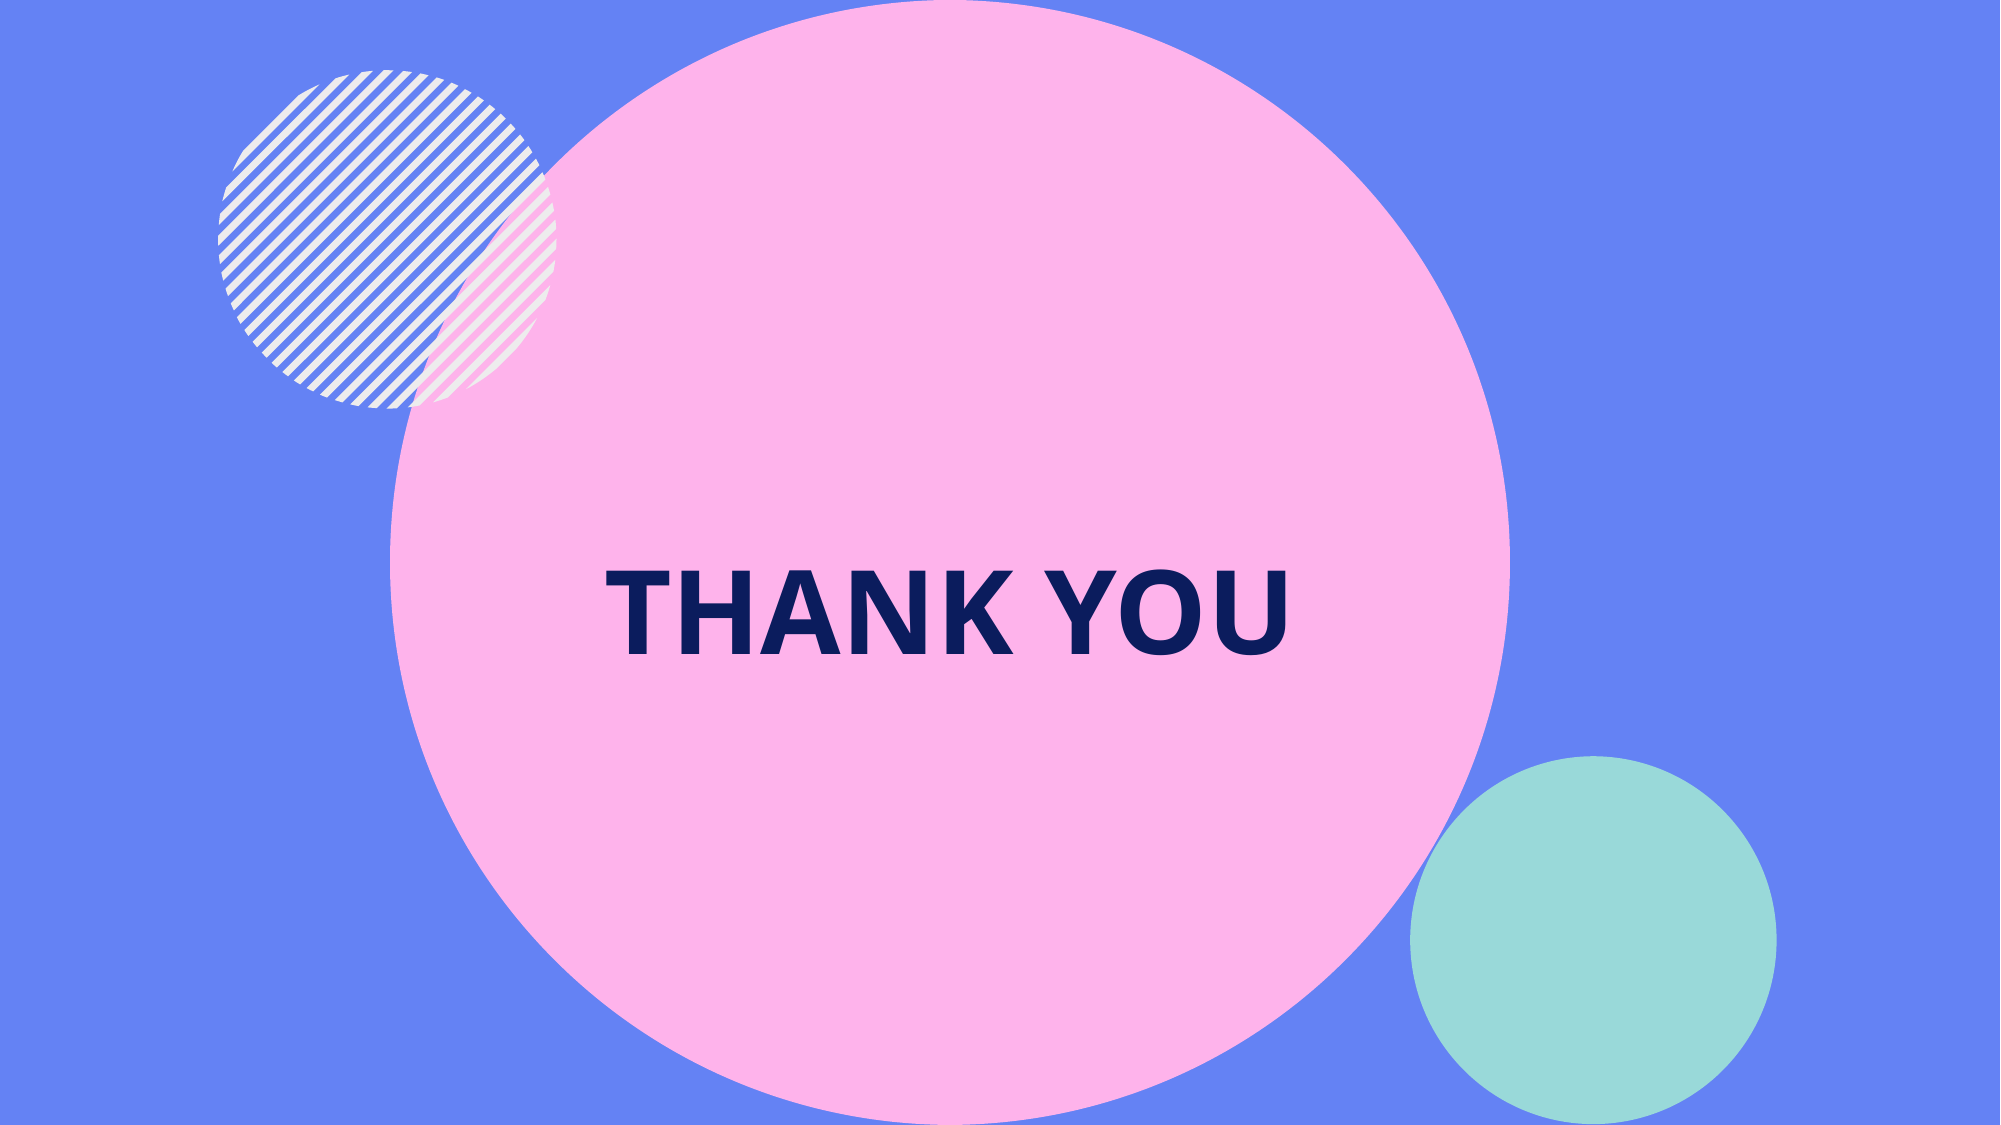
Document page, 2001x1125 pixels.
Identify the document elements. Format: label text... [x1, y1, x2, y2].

title THANK YOU [508, 445, 1392, 680]
